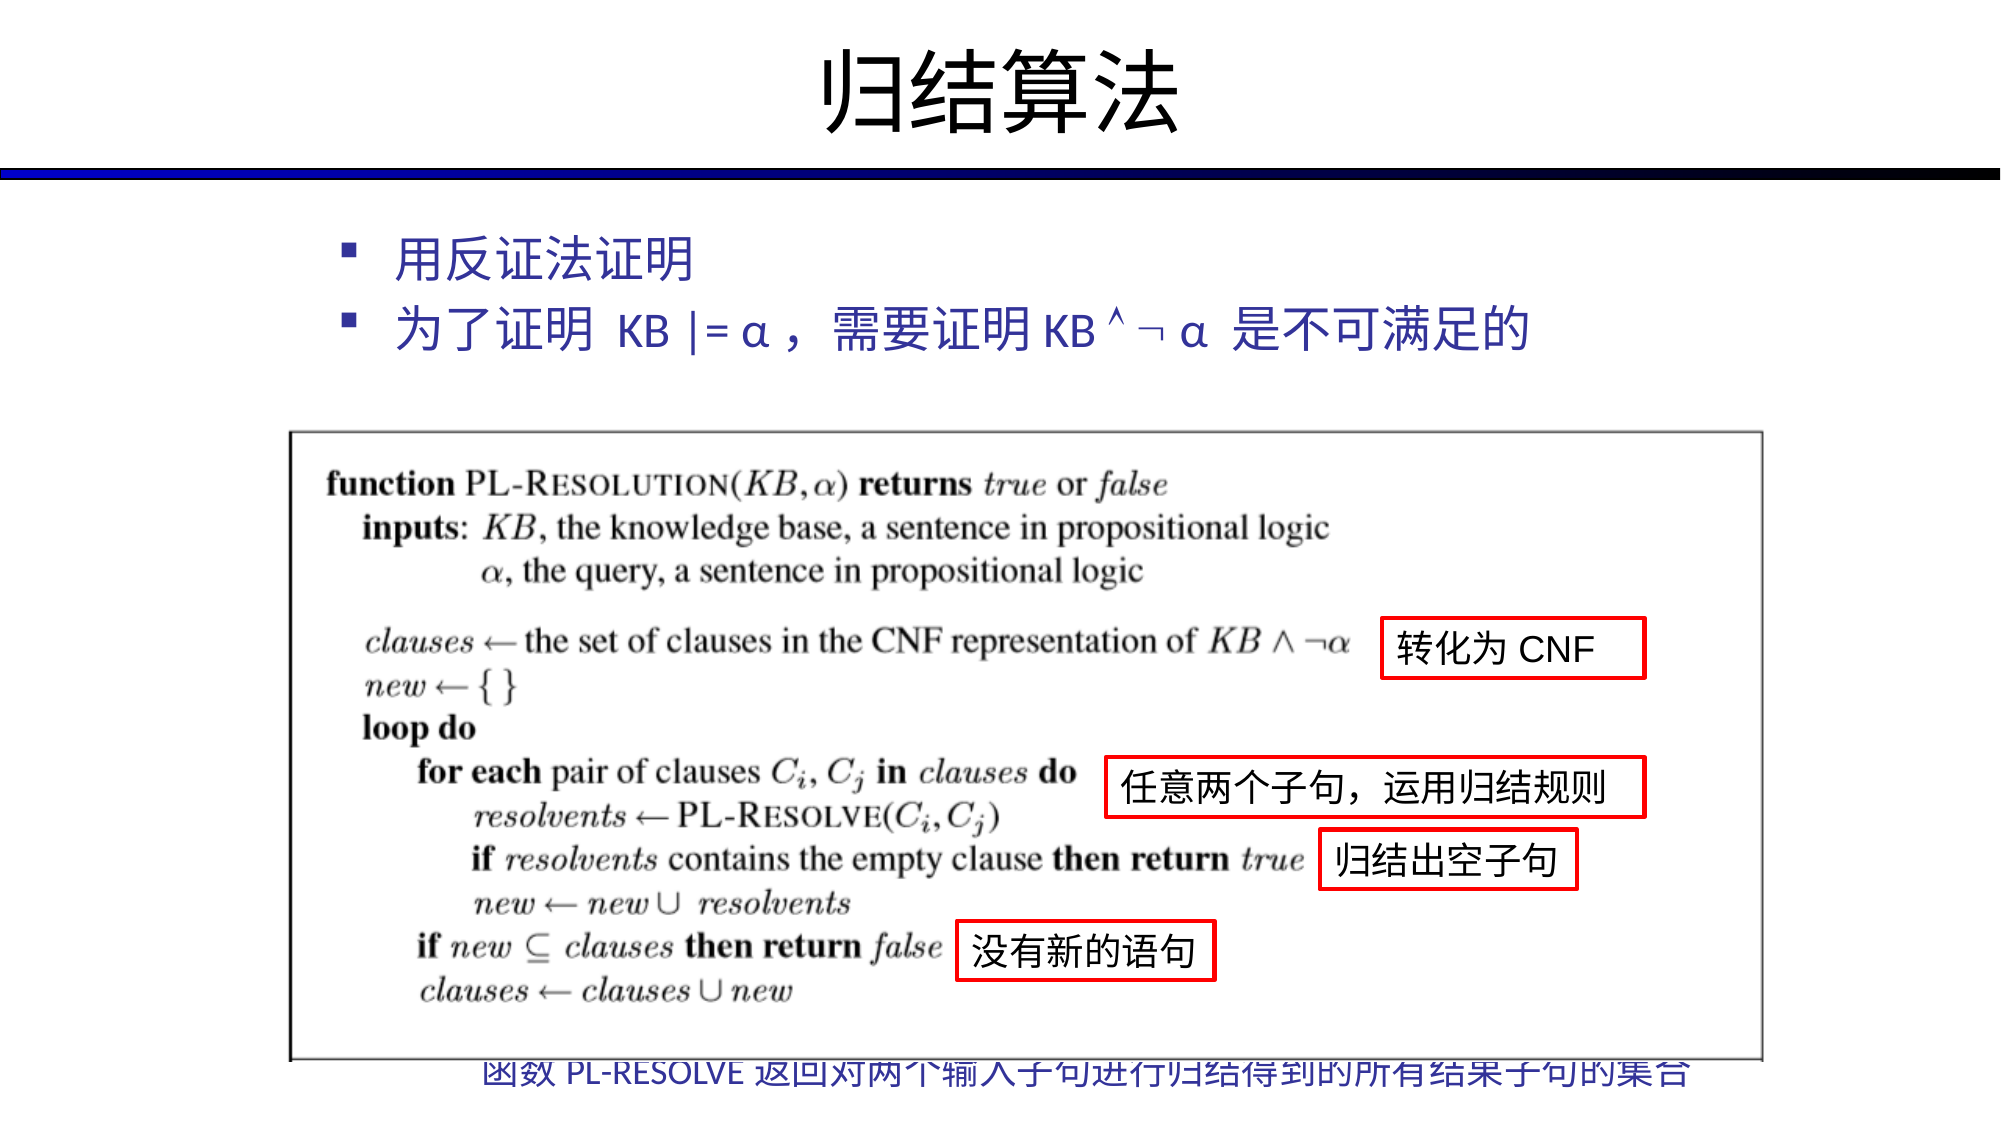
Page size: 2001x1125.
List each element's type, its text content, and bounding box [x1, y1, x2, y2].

picture [283, 424, 1770, 1063]
title 归结算法 [0, 0, 2000, 184]
list 用反证法证明 为了证明 KB |= α，需要证明KB   α 是不可满足的 函数PL-RESOLVE返回对两个输入子句进行归结得到的所有结果子句的集合 [322, 219, 1707, 423]
